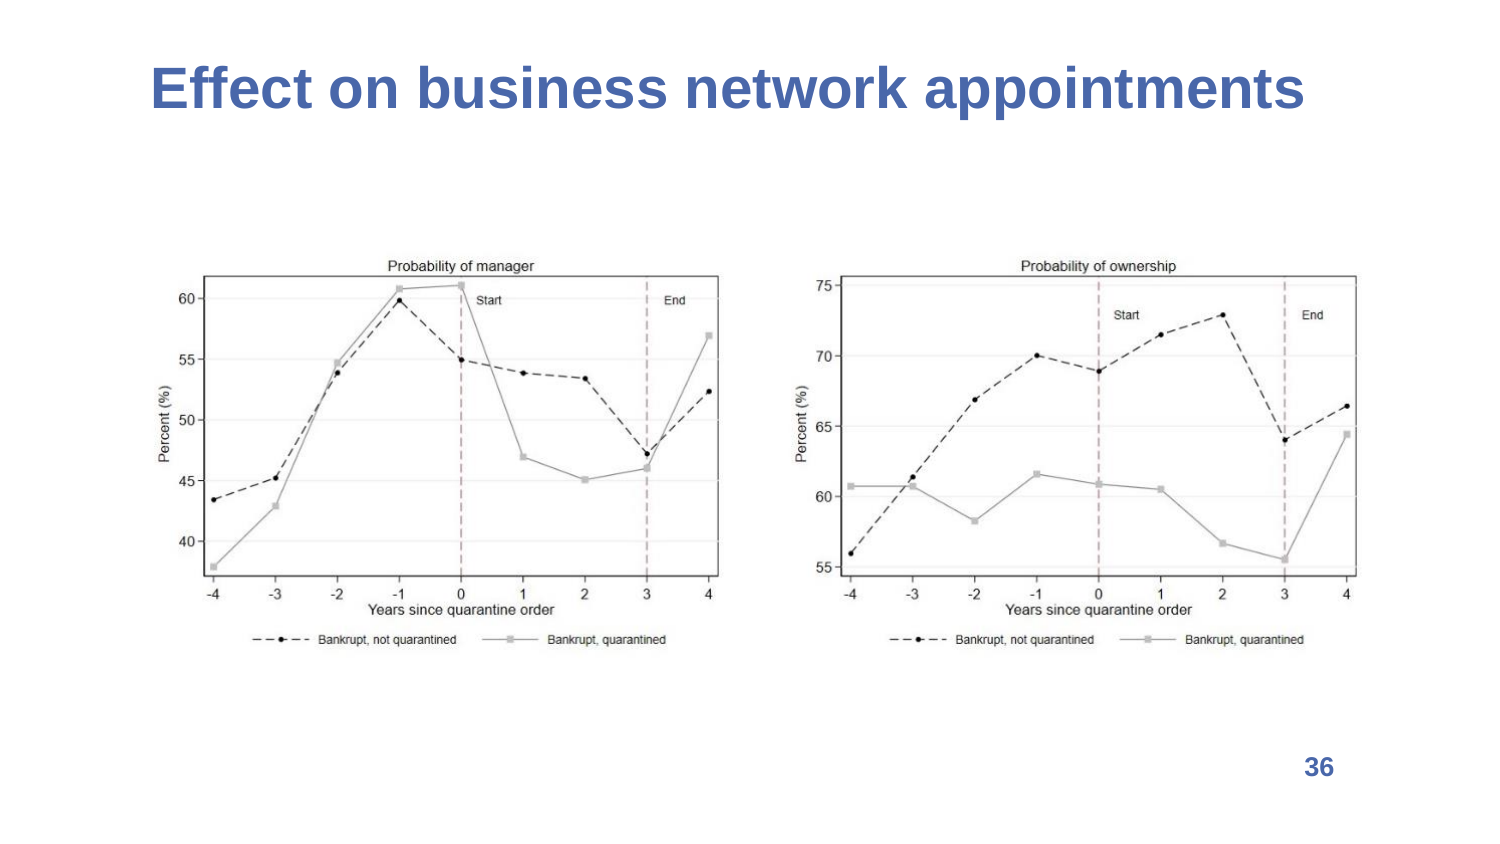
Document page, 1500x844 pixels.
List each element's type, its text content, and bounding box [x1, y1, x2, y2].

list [137, 240, 734, 674]
list Effect on business network appointments [150, 50, 1350, 157]
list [775, 240, 1372, 674]
